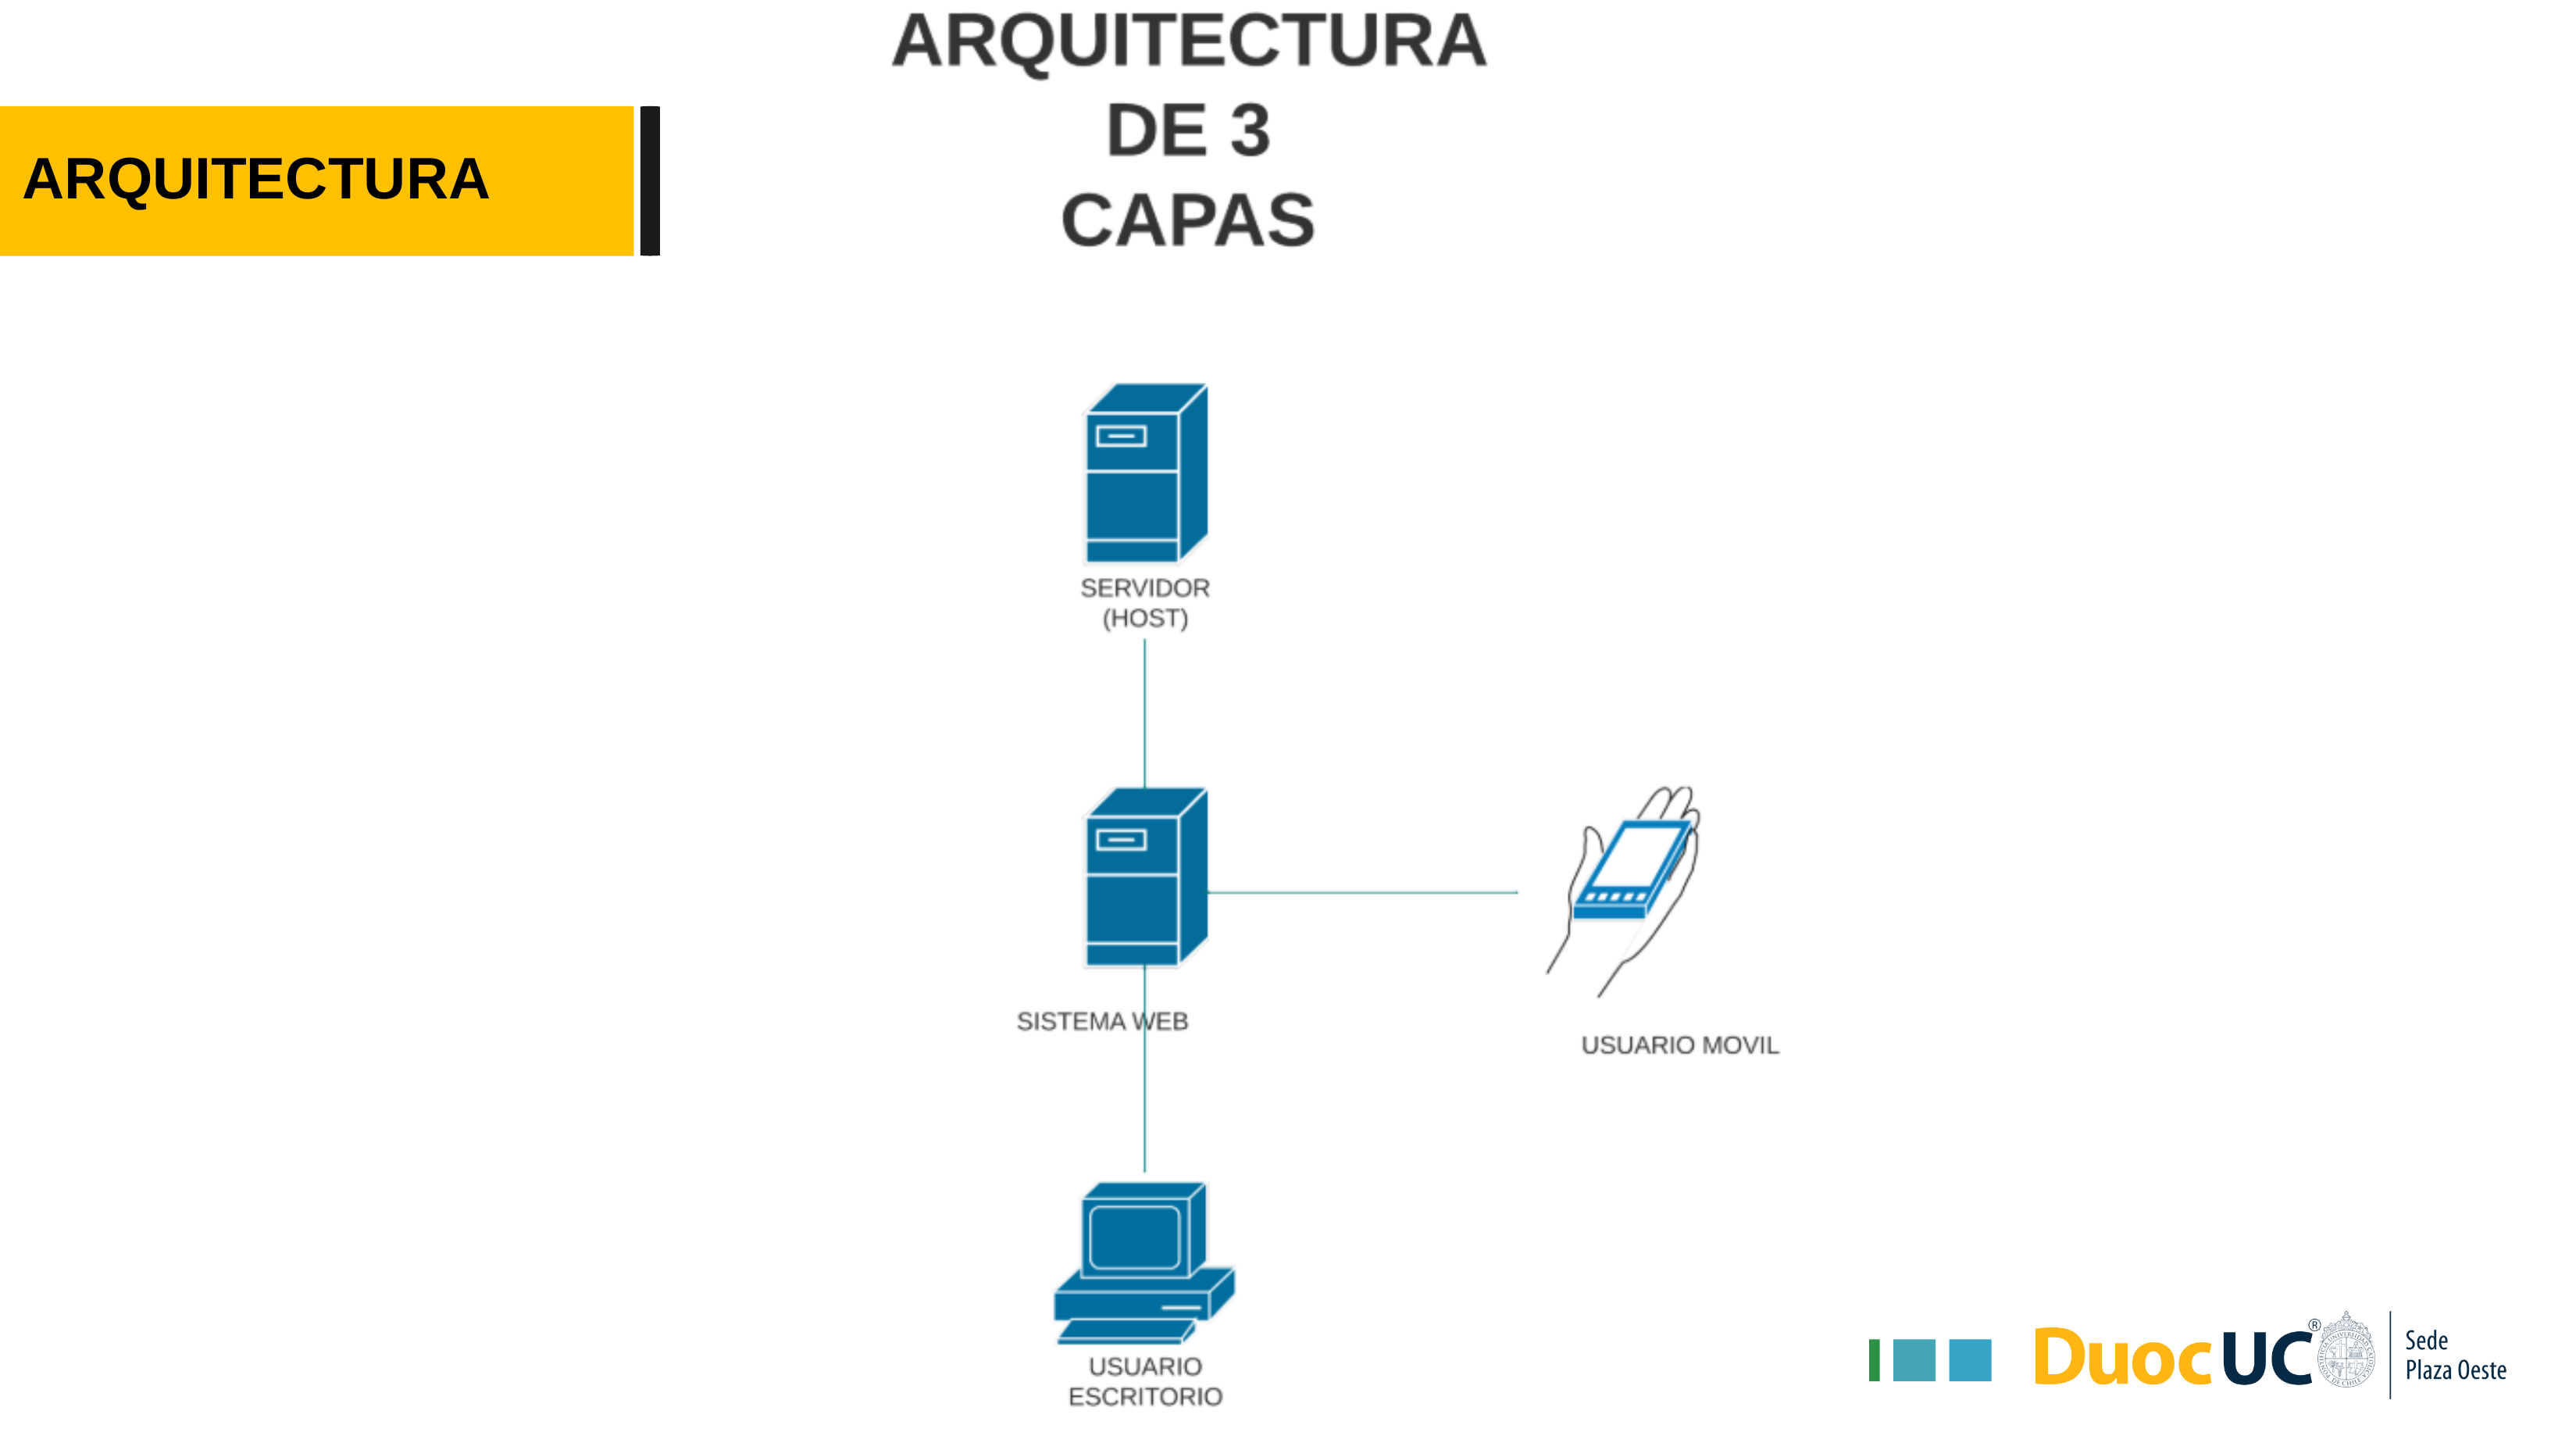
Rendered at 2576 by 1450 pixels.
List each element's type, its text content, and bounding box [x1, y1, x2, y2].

list ARQUITECTURA [22, 140, 733, 970]
picture [2031, 1310, 2512, 1400]
picture [833, 0, 1869, 1450]
